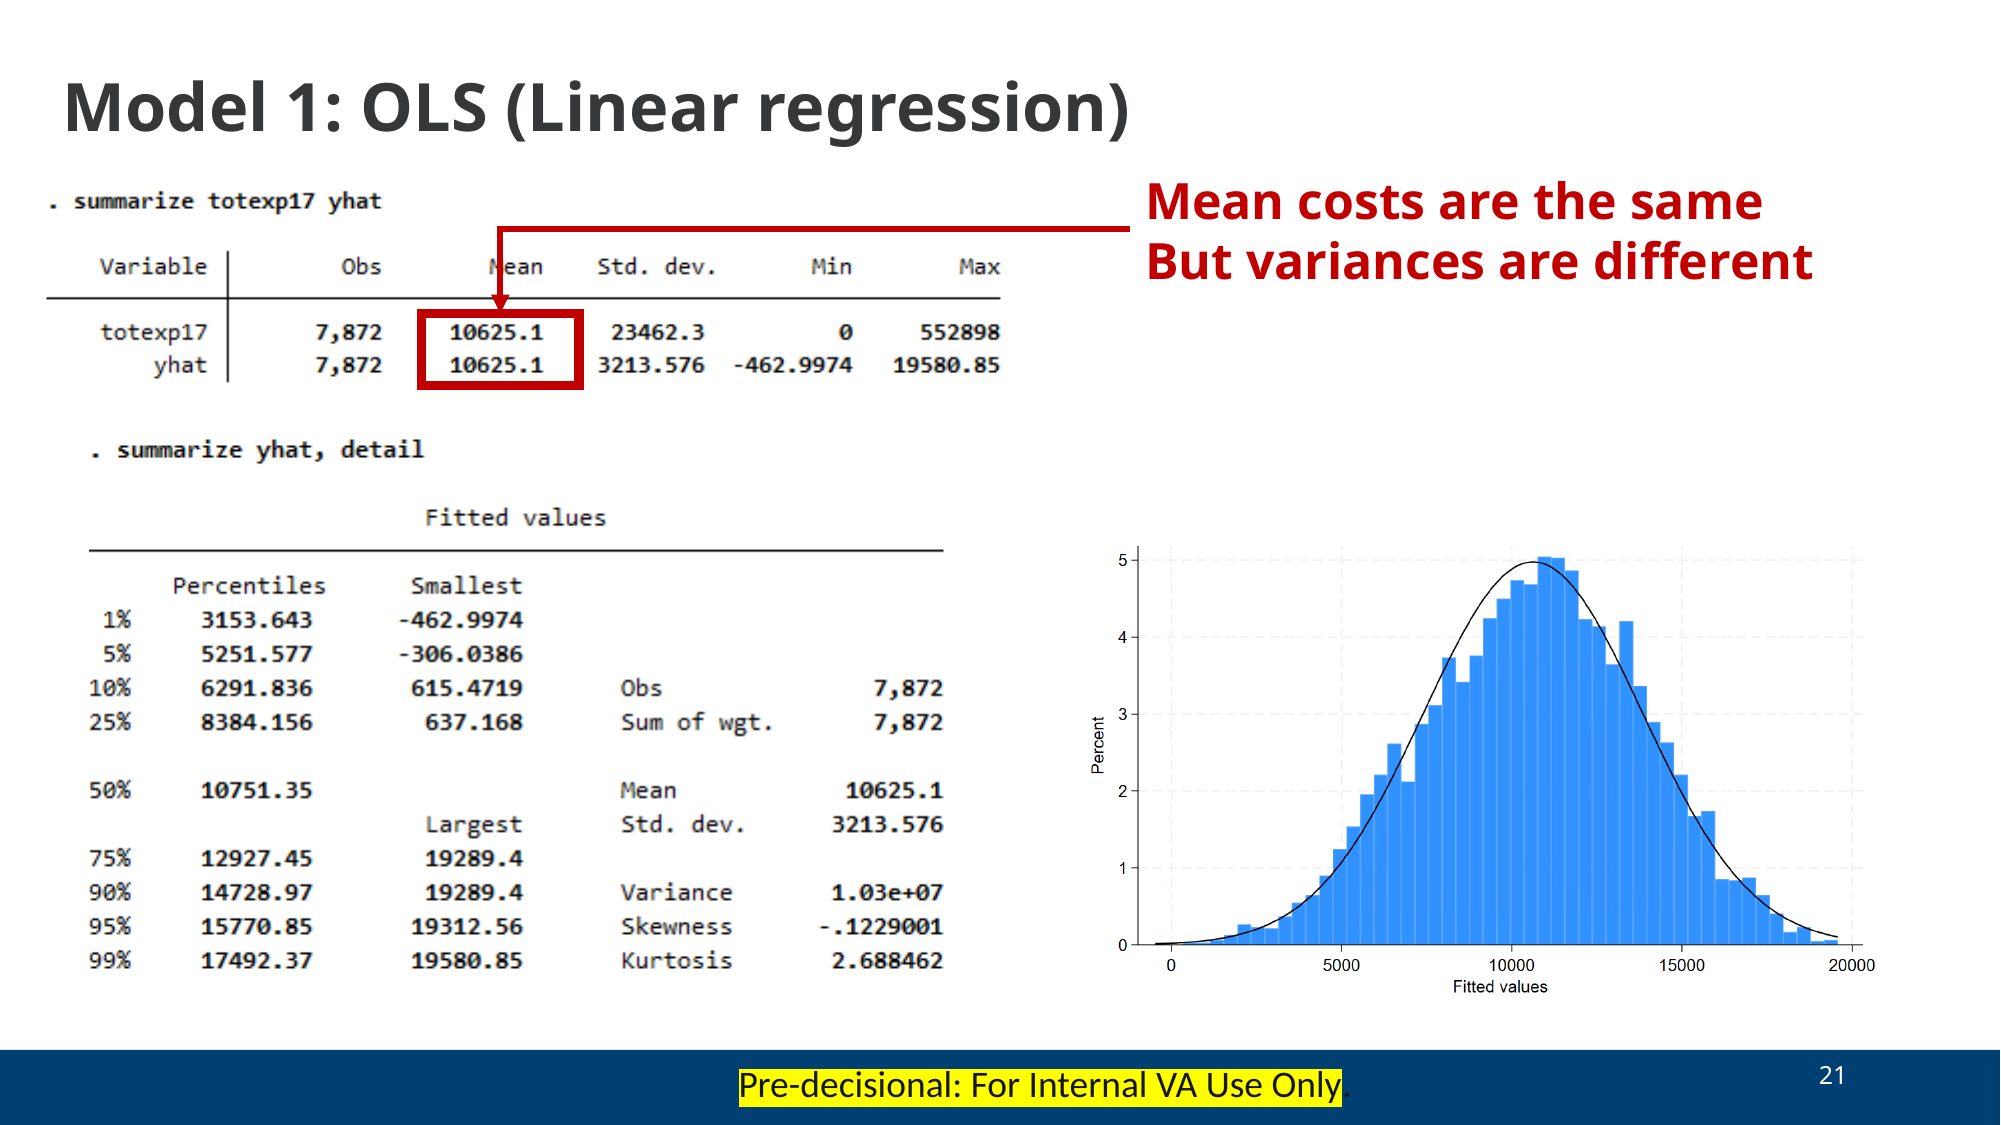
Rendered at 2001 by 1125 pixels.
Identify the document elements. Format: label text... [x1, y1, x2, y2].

picture [89, 432, 976, 1007]
slide_number 21 [1412, 1050, 1863, 1103]
title Model 1: OLS (Linear regression) [47, 47, 1773, 173]
text_box Mean costs are the same But variances are different [1130, 161, 1863, 297]
picture [1071, 531, 1878, 1007]
picture [45, 182, 1020, 402]
text_box Pre-decisional: For Internal VA Use Only. [687, 1052, 1412, 1113]
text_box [500, 229, 1131, 314]
